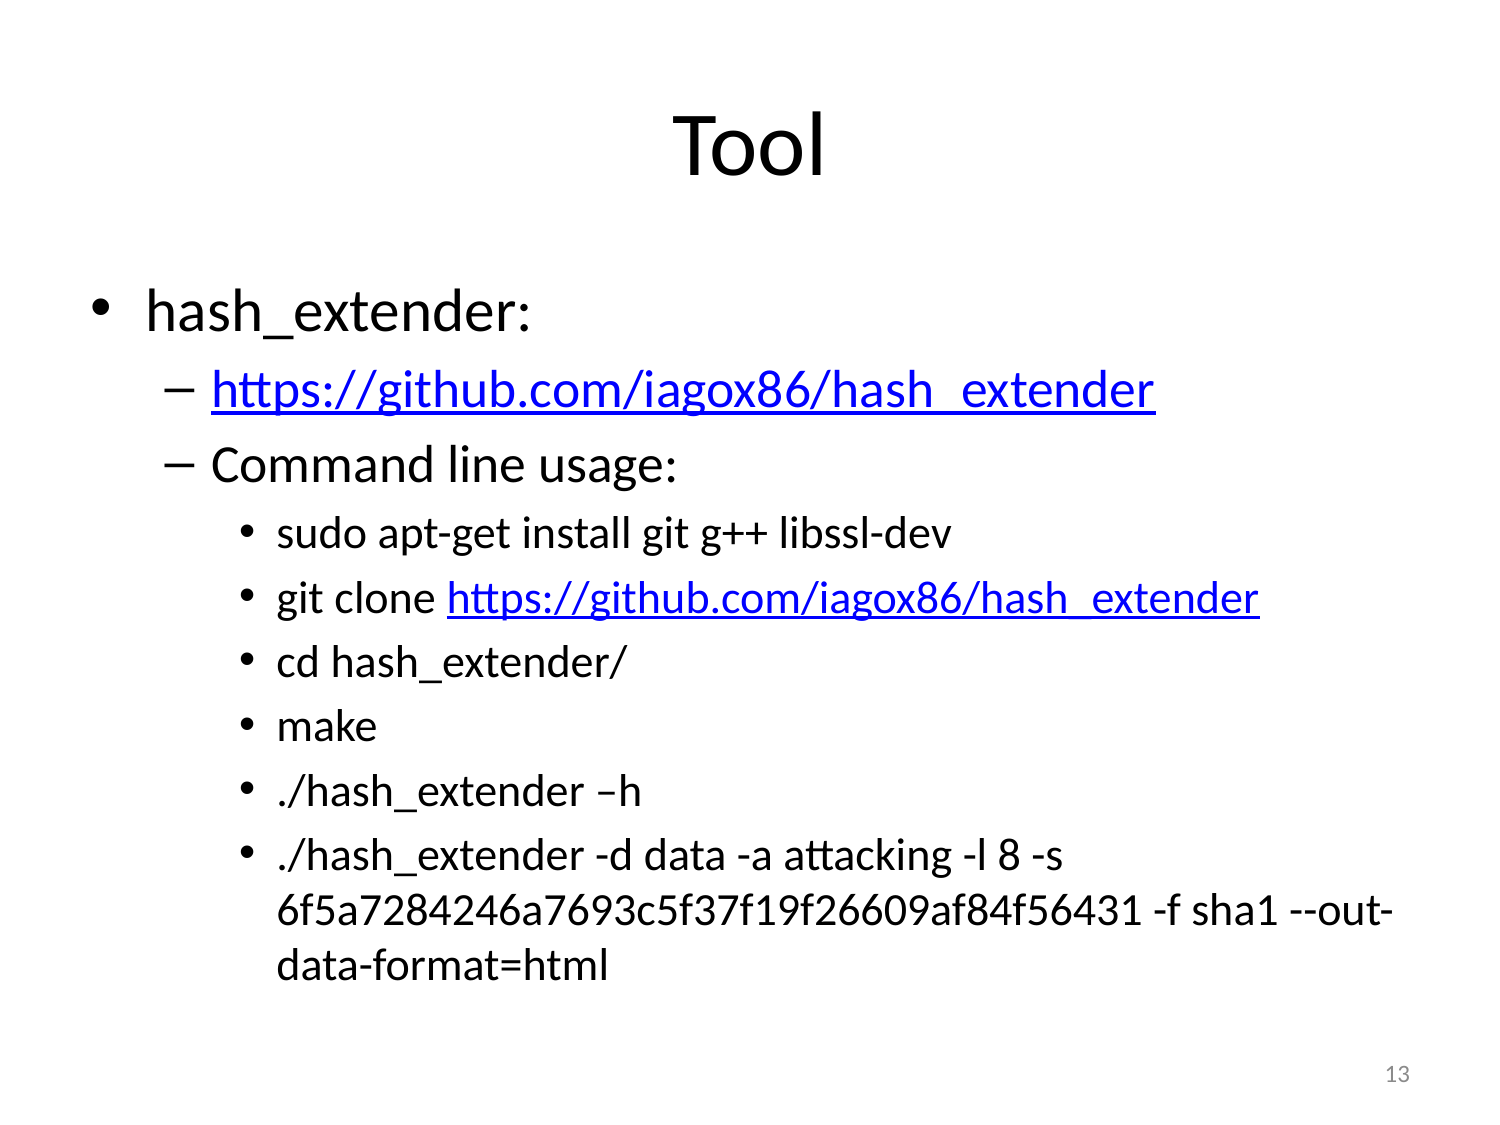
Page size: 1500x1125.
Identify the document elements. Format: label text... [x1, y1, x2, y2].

slide_number 13 [1074, 1042, 1425, 1103]
title Tool [75, 45, 1425, 233]
list hash_extender: https://github.com/iagox86/hash_extender Command line usage: sudo apt-get install git g++ libssl-dev git clone https://github.com/iagox86/hash_extender cd hash_extender/ make ./hash_extender –h ./hash_extender -d data -a attacking -l 8 -s 6f5a7284246a7693c5f37f19f26609af84f56431 -f sha1 --out-data-format=html [75, 262, 1425, 1005]
